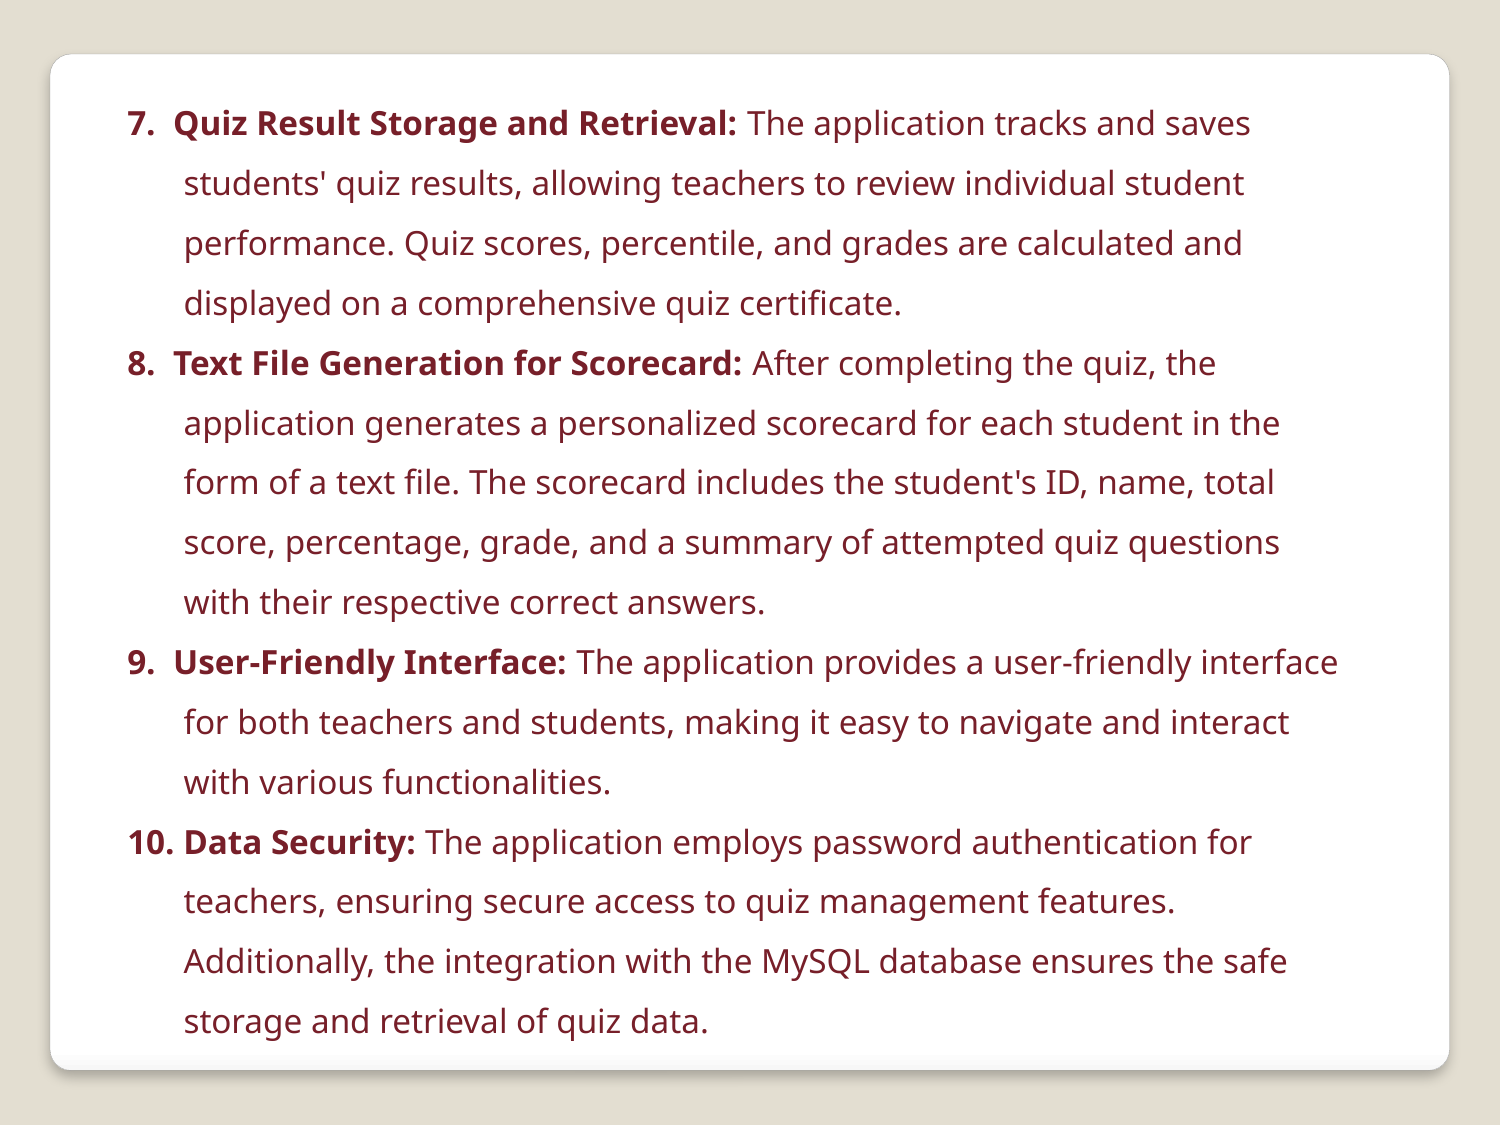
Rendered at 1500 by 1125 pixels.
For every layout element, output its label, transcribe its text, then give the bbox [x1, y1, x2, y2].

text_box 7. Quiz Result Storage and Retrieval: The application tracks and saves students' quiz results, allowing teachers to review individual student performance. Quiz scores, percentile, and grades are calculated and displayed on a comprehensive quiz certificate. 8. Text File Generation for Scorecard: After completing the quiz, the application generates a personalized scorecard for each student in the form of a text file. The scorecard includes the student's ID, name, total score, percentage, grade, and a summary of attempted quiz questions with their respective correct answers. 9. User-Friendly Interface: The application provides a user-friendly interface for both teachers and students, making it easy to navigate and interact with various functionalities. 10. Data Security: The application employs password authentication for teachers, ensuring secure access to quiz management features. Additionally, the integration with the MySQL database ensures the safe storage and retrieval of quiz data. [112, 74, 1363, 1093]
